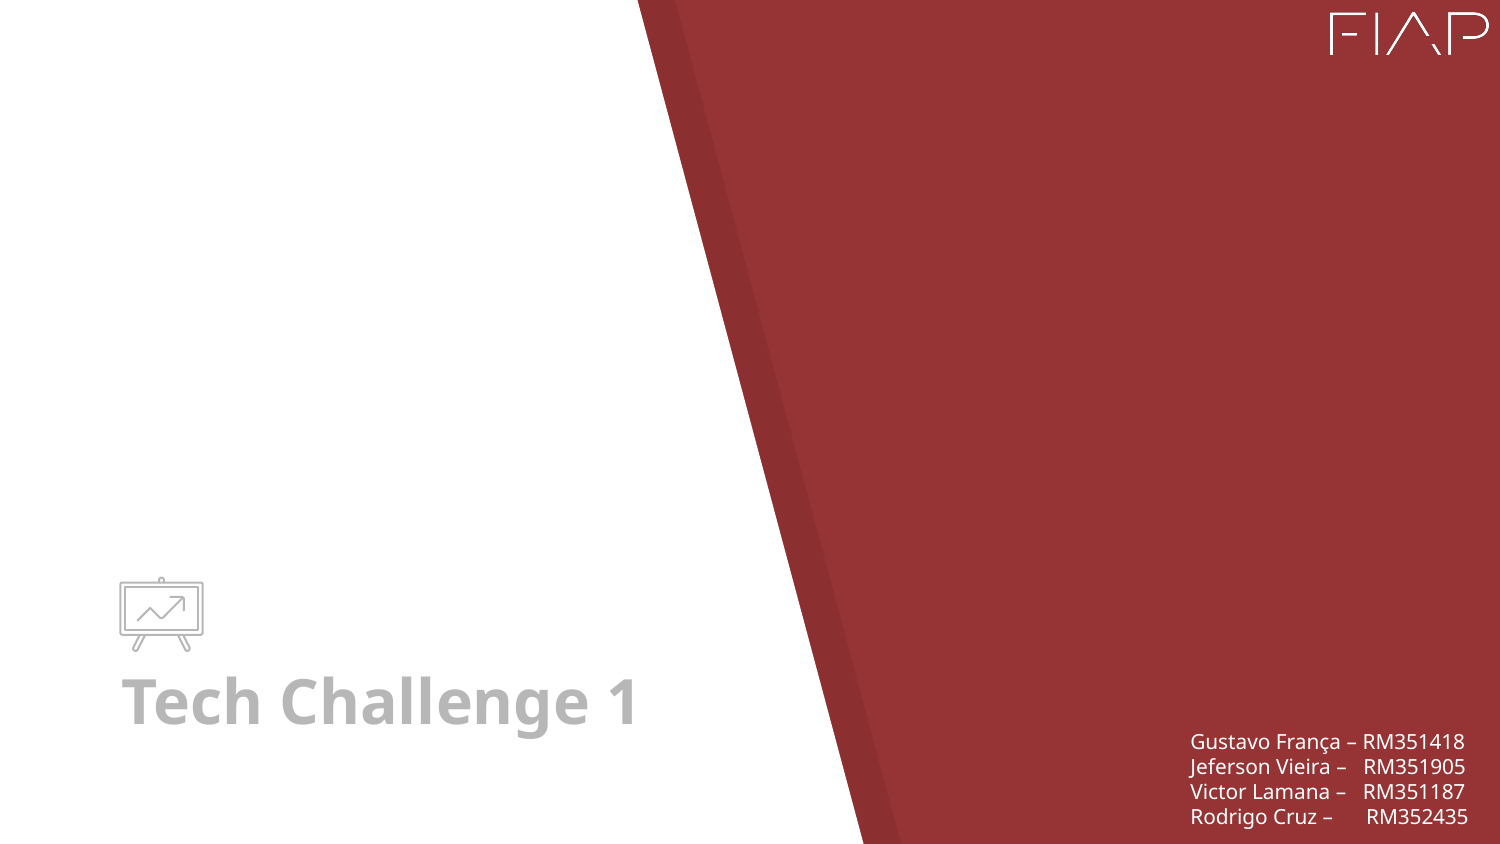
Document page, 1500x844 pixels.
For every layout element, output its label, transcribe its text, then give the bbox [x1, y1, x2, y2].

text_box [120, 577, 203, 652]
picture [1330, 11, 1490, 56]
title Tech Challenge 1 [106, 558, 686, 753]
text_box Gustavo França – RM351418 Jeferson Vieira – RM351905 Victor Lamana – RM351187 Rodrigo Cruz – RM352435 [1175, 721, 1500, 836]
